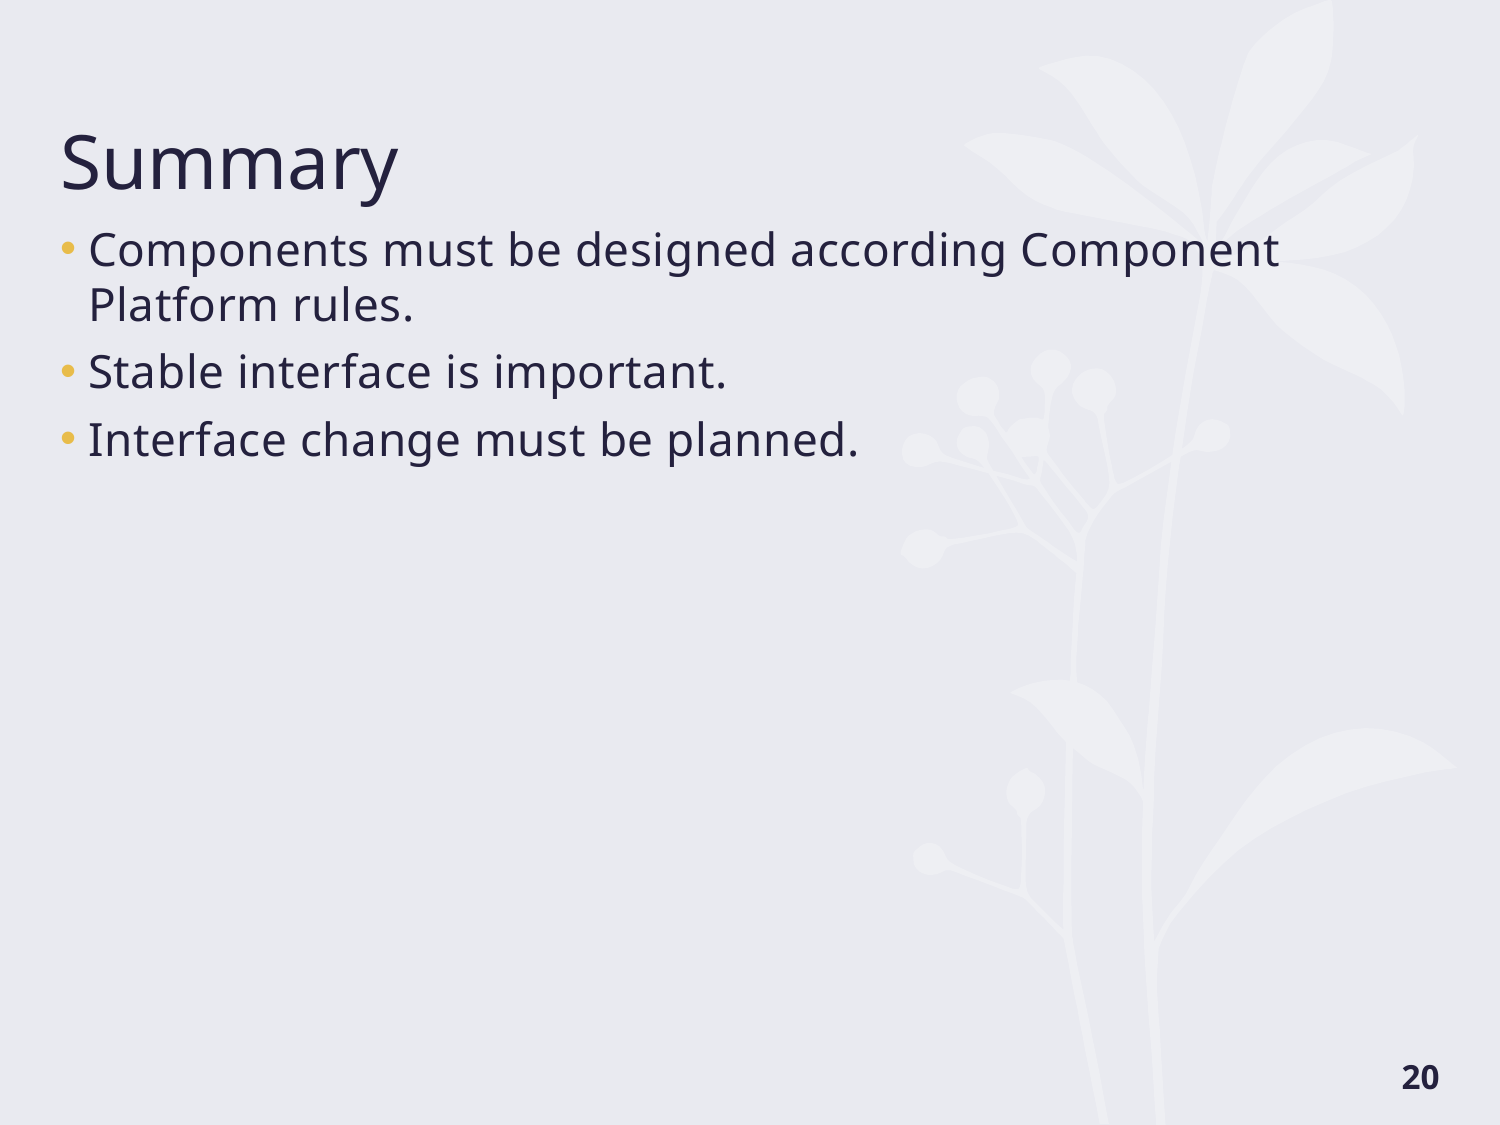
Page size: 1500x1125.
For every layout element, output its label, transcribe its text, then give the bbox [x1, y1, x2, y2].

title Summary [45, 37, 1455, 213]
slide_number 20 [1310, 1054, 1455, 1103]
list Components must be designed according Component Platform rules. Stable interface is important. Interface change must be planned. [45, 213, 1455, 1023]
